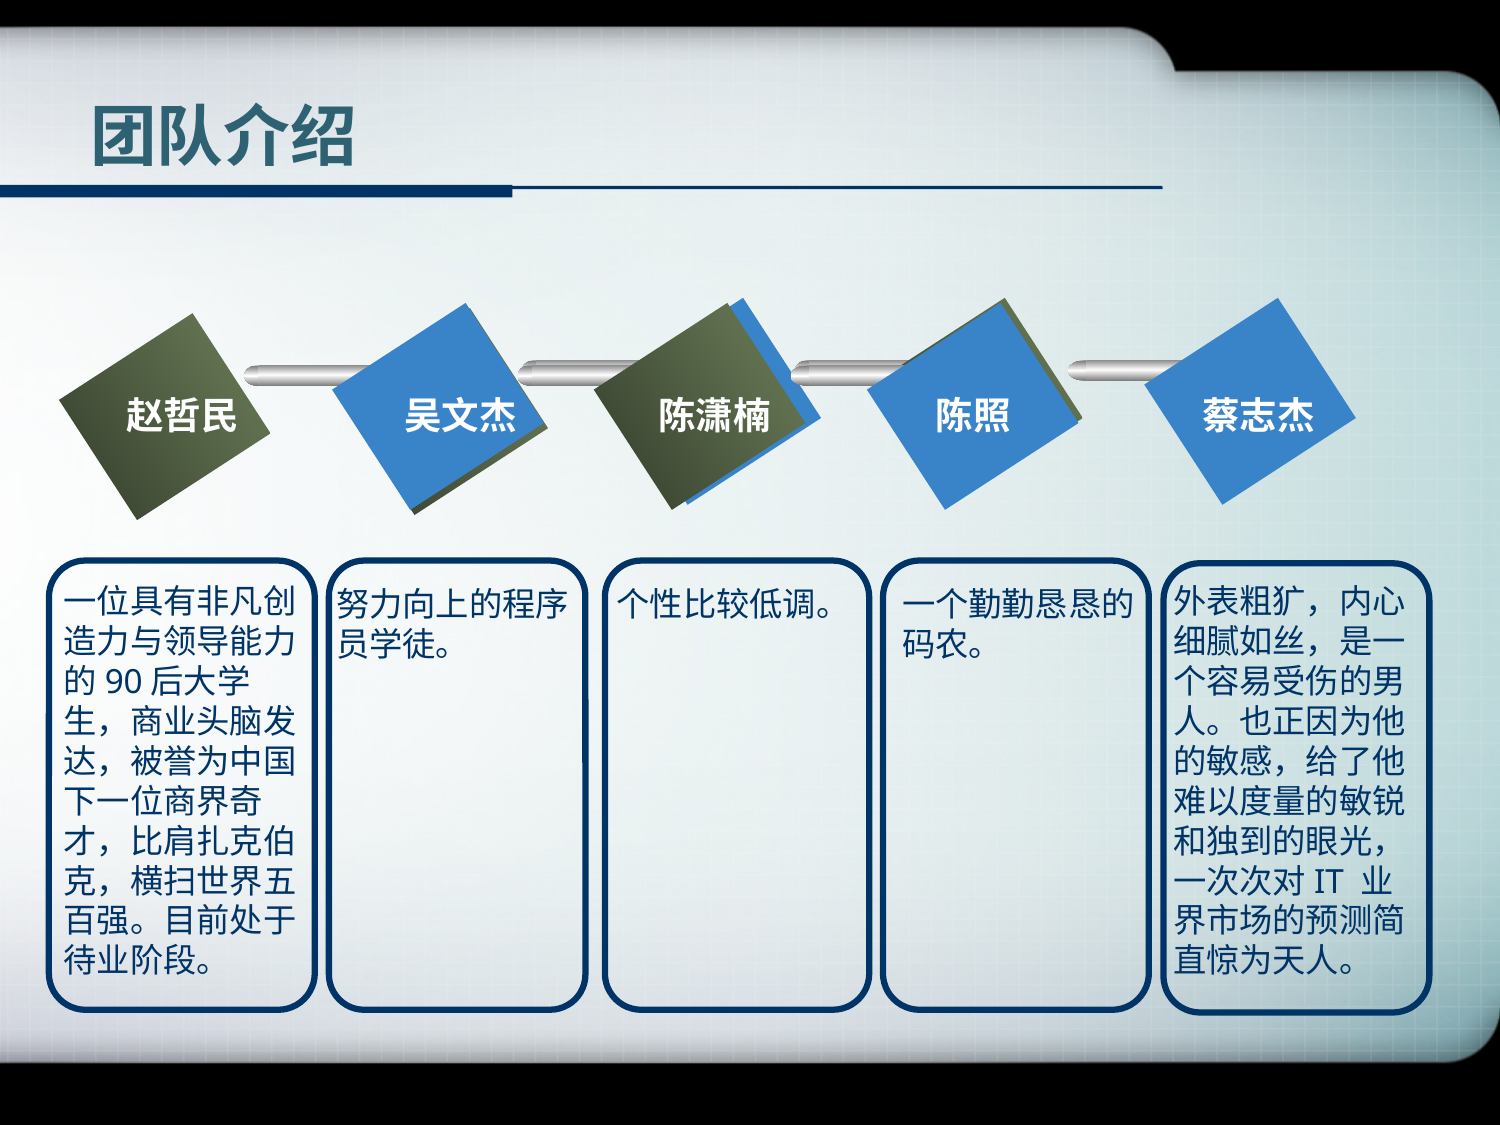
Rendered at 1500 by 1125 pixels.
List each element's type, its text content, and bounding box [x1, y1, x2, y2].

text_box [1165, 987, 1428, 1013]
text_box [1176, 563, 1417, 572]
text_box [882, 580, 1149, 1010]
text_box 外表粗犷，内心细腻如丝，是一个容易受伤的男人。也正因为他的敏感，给了他难以度量的敏锐和独到的眼光，一次次对IT 业界市场的预测简直惊为天人。 [1158, 572, 1430, 987]
title 团队介绍 [75, 87, 1338, 180]
text_box 个性比较低调。 [601, 575, 873, 631]
text_box [604, 631, 870, 1010]
text_box [612, 560, 862, 575]
text_box [328, 671, 586, 1010]
text_box [335, 560, 579, 575]
text_box [51, 987, 313, 1010]
text_box 努力向上的程序员学徒。 [321, 575, 593, 671]
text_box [362, 329, 1330, 484]
text_box [58, 560, 305, 572]
picture [0, 0, 1500, 1125]
text_box 一个勤勤恳恳的码农。 [887, 575, 1158, 671]
text_box 一位具有非凡创造力与领导能力的90后大学生，商业头脑发达，被誉为中国下一位商界奇才，比肩扎克伯克，横扫世界五百强。目前处于待业阶段。 [48, 572, 320, 987]
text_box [84, 334, 1053, 489]
text_box [890, 560, 1142, 575]
